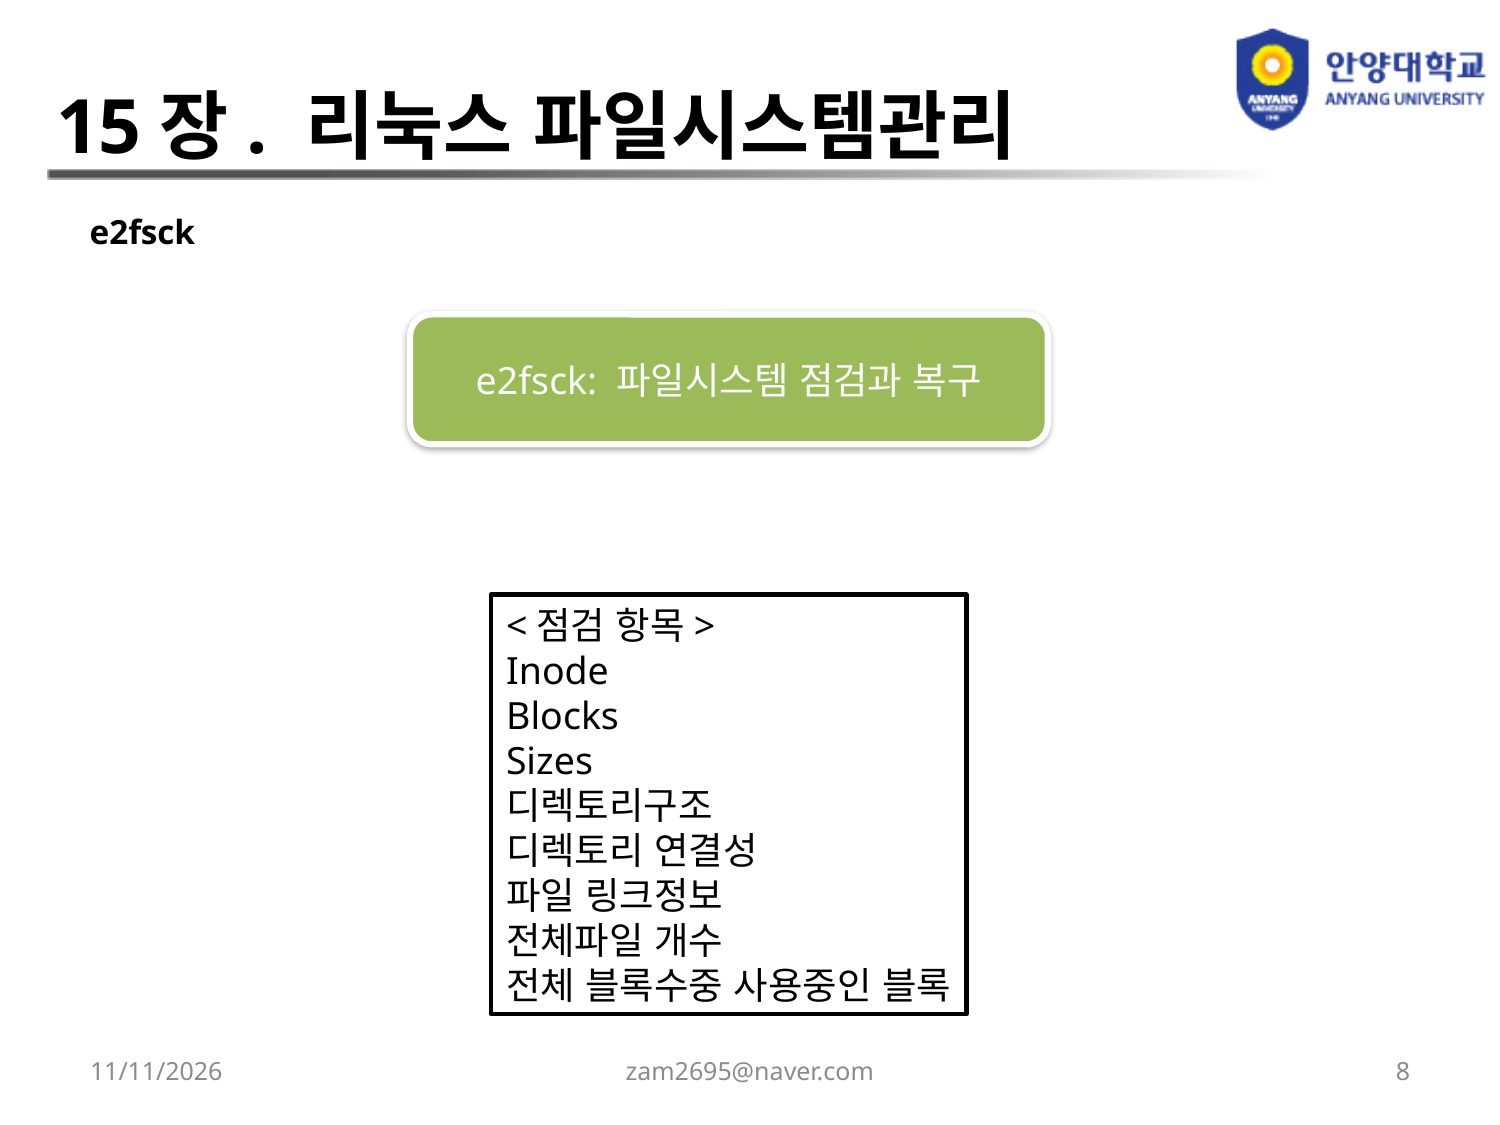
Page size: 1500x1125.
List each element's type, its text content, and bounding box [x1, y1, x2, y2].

text_box e2fsck [74, 234, 823, 259]
picture [1225, 23, 1500, 143]
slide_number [75, 1042, 425, 1103]
footer zam2695@naver.com [512, 1042, 988, 1103]
slide_number 8 [1074, 1042, 1425, 1103]
text_box <점검 항목> Inode Blocks Sizes 디렉토리구조 디렉토리 연결성 파일 링크정보 전체파일 개수 전체 블록수중 사용중인 블록 [491, 594, 967, 1015]
text_box e2fsck: 파일시스템 점검과 복구 [406, 311, 1052, 448]
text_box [41, 25, 1474, 227]
